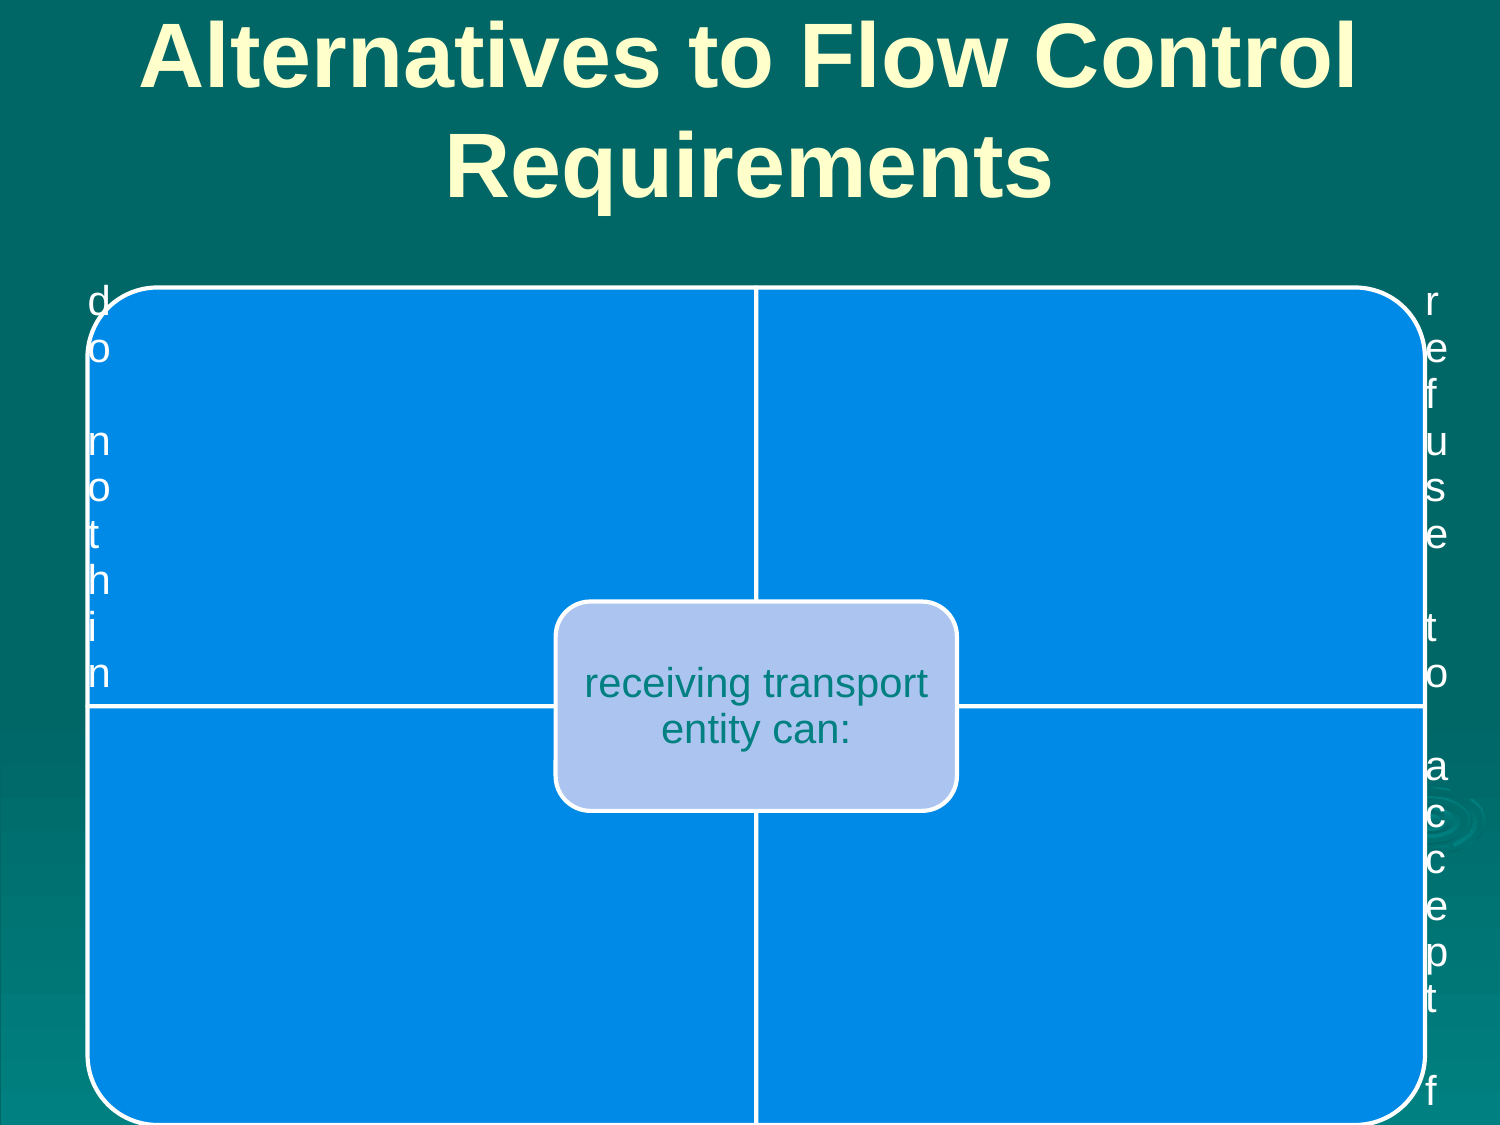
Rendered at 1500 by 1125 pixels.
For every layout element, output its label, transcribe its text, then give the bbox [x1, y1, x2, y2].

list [87, 287, 1426, 1125]
title Alternatives to Flow Control Requirements [0, 0, 1500, 213]
